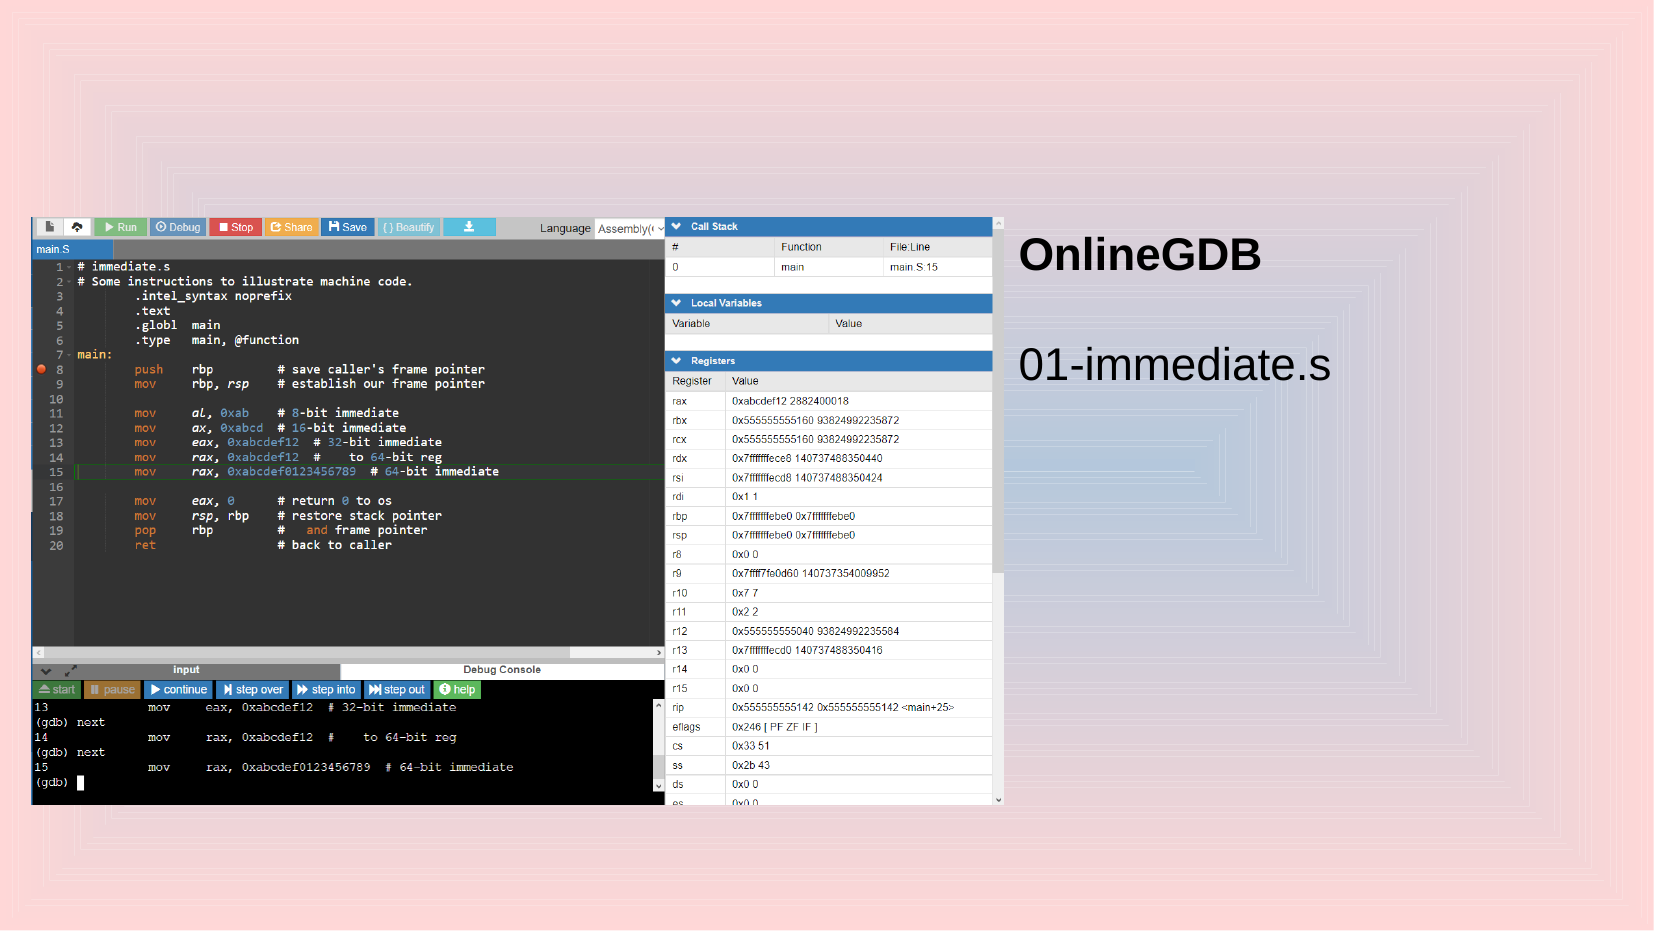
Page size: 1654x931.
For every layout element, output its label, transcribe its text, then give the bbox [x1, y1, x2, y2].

text_box OnlineGDB 01-immediate.s [1006, 217, 1418, 386]
picture [30, 216, 1005, 805]
